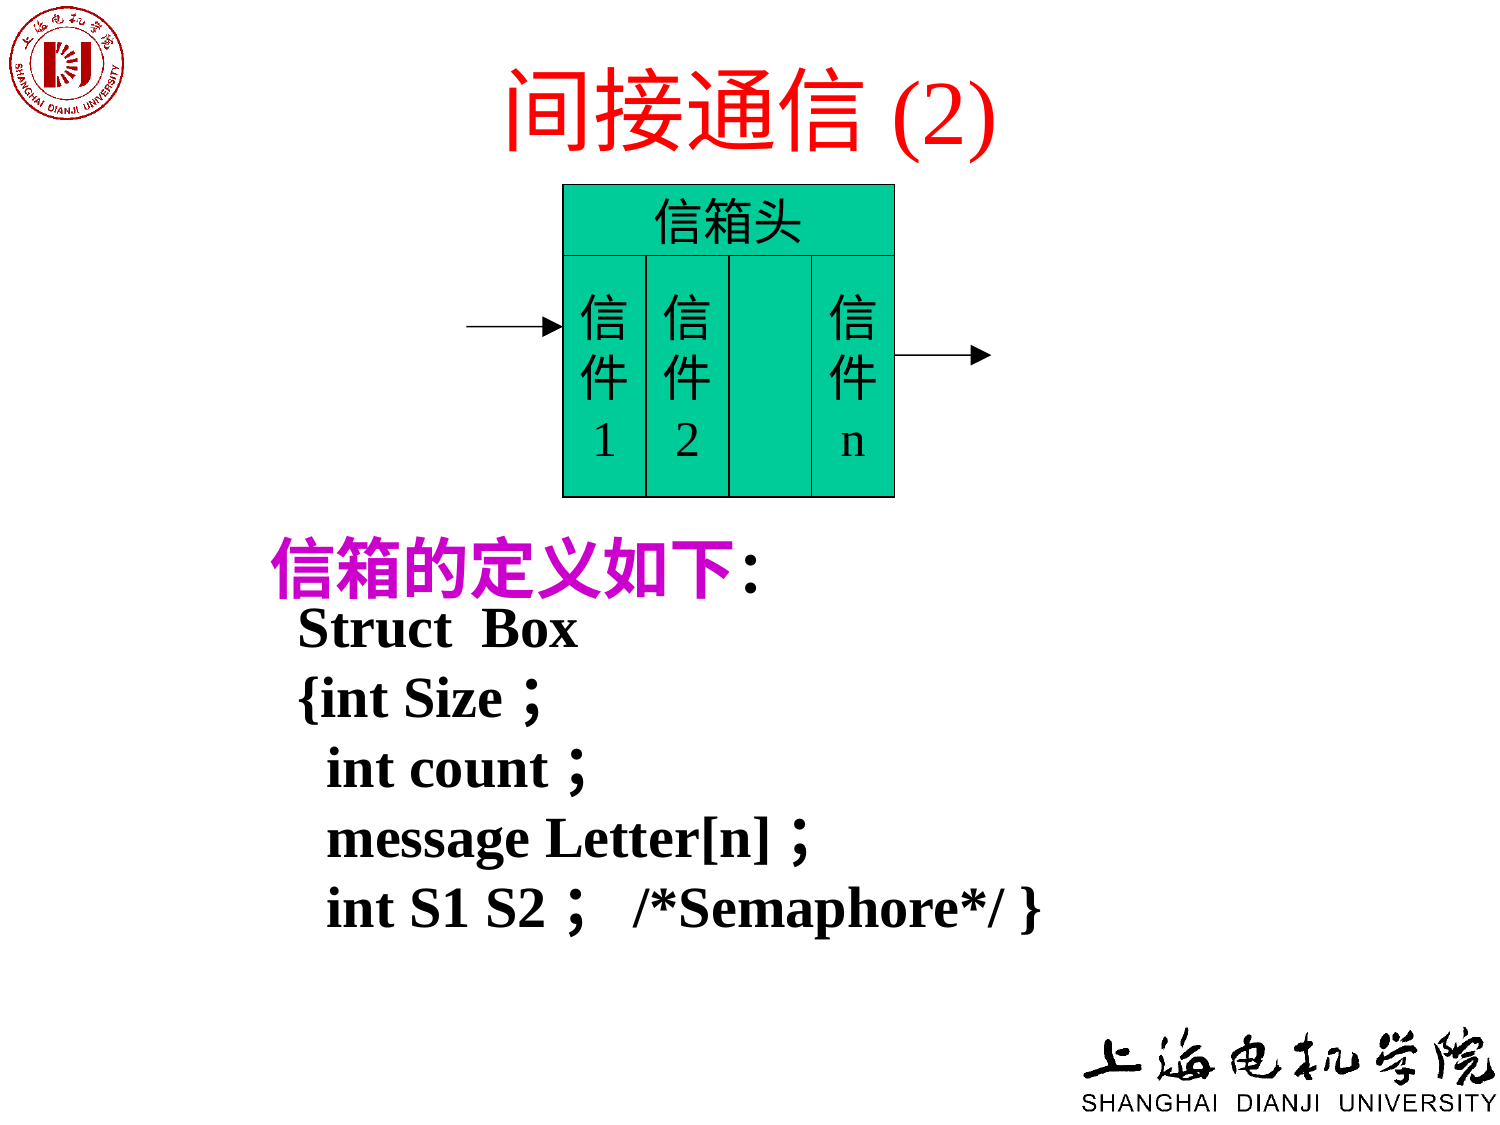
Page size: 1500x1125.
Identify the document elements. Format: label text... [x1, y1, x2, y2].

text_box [241, 526, 1055, 941]
picture [1079, 1023, 1500, 1114]
picture [9, 6, 124, 120]
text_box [466, 184, 992, 498]
title 间接通信(2) [75, 45, 1425, 233]
